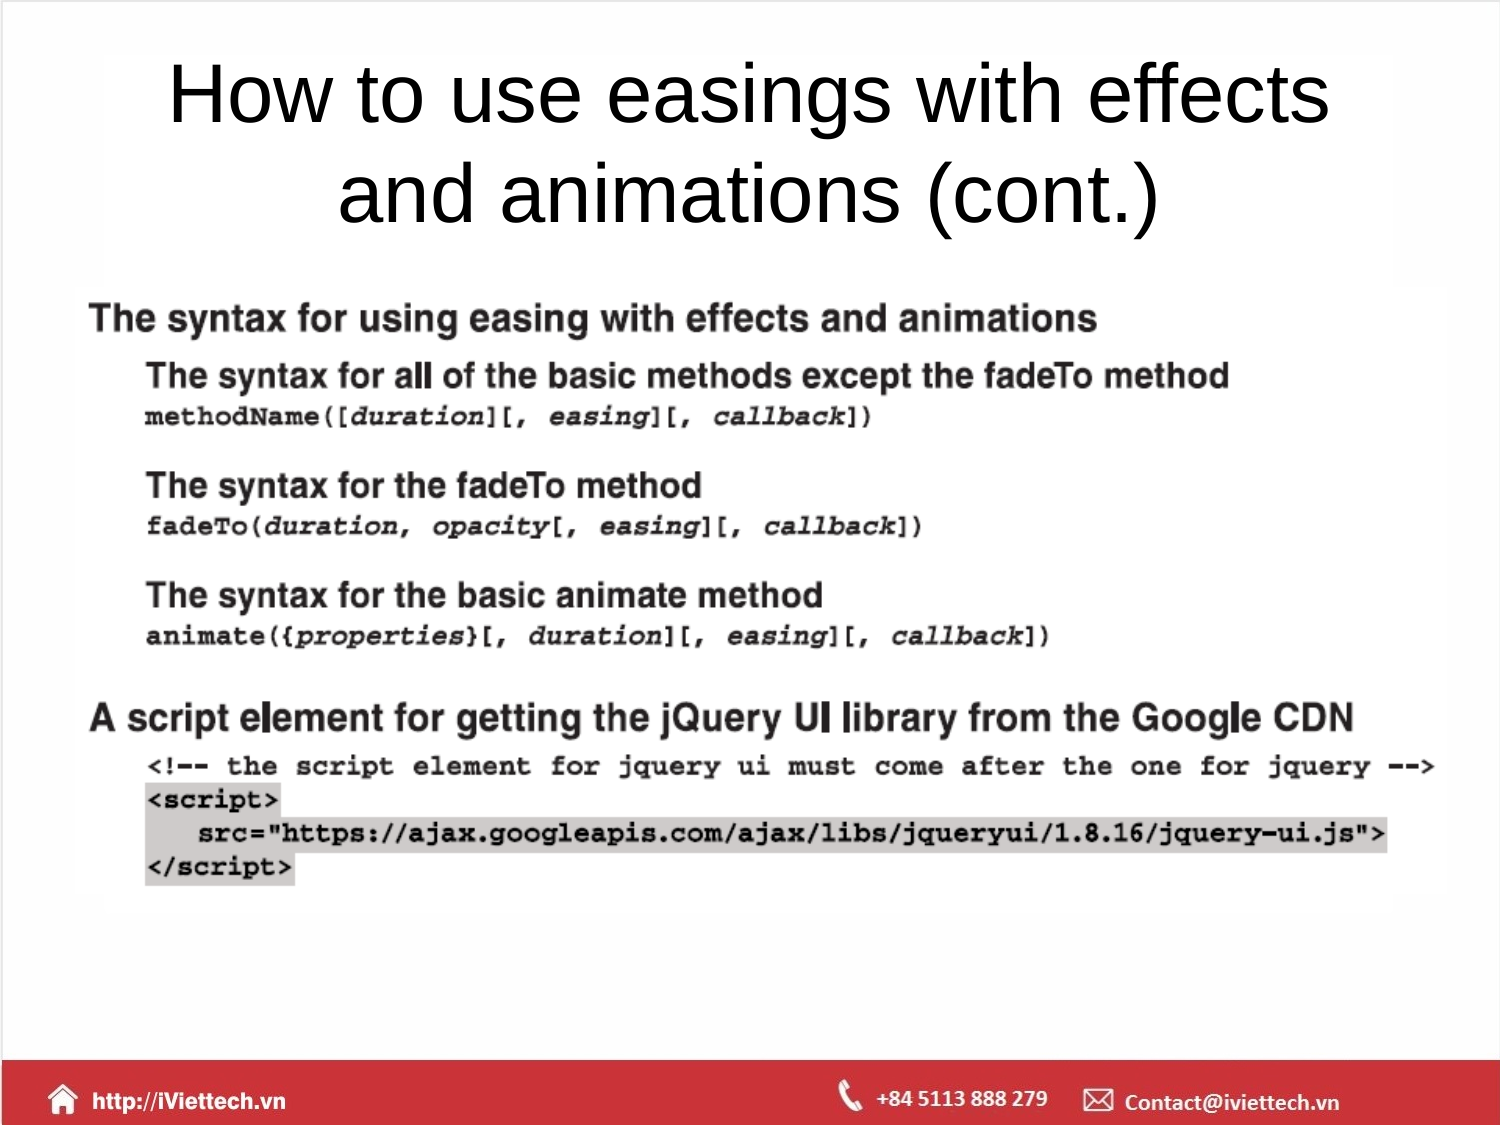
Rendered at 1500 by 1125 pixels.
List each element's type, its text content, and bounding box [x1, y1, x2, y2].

picture [0, 0, 1500, 1125]
title How to use easings with effects and animations (cont.) [74, 44, 1426, 233]
